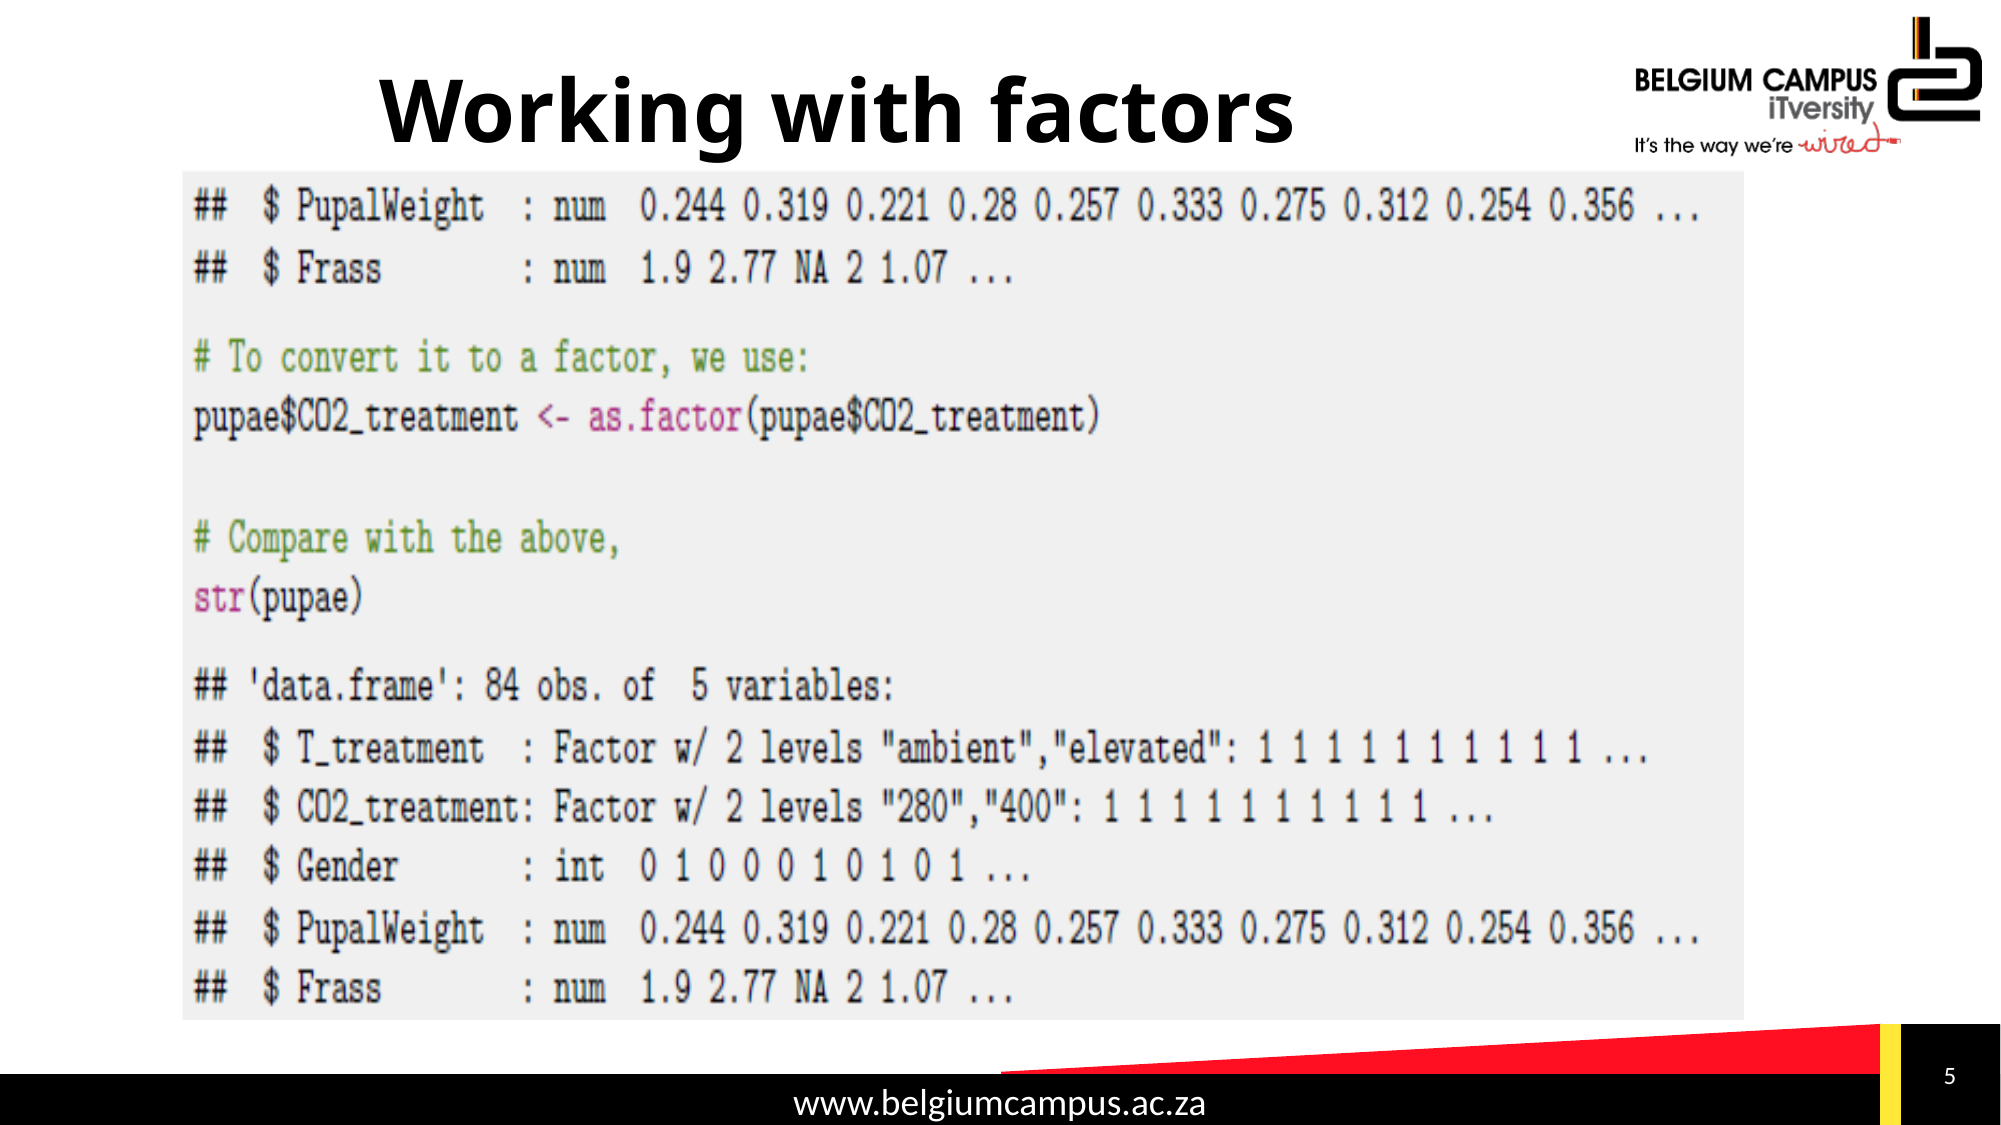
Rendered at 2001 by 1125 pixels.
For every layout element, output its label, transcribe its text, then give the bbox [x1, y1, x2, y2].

picture [181, 0, 1986, 1020]
title Working with factors [181, 59, 1494, 169]
